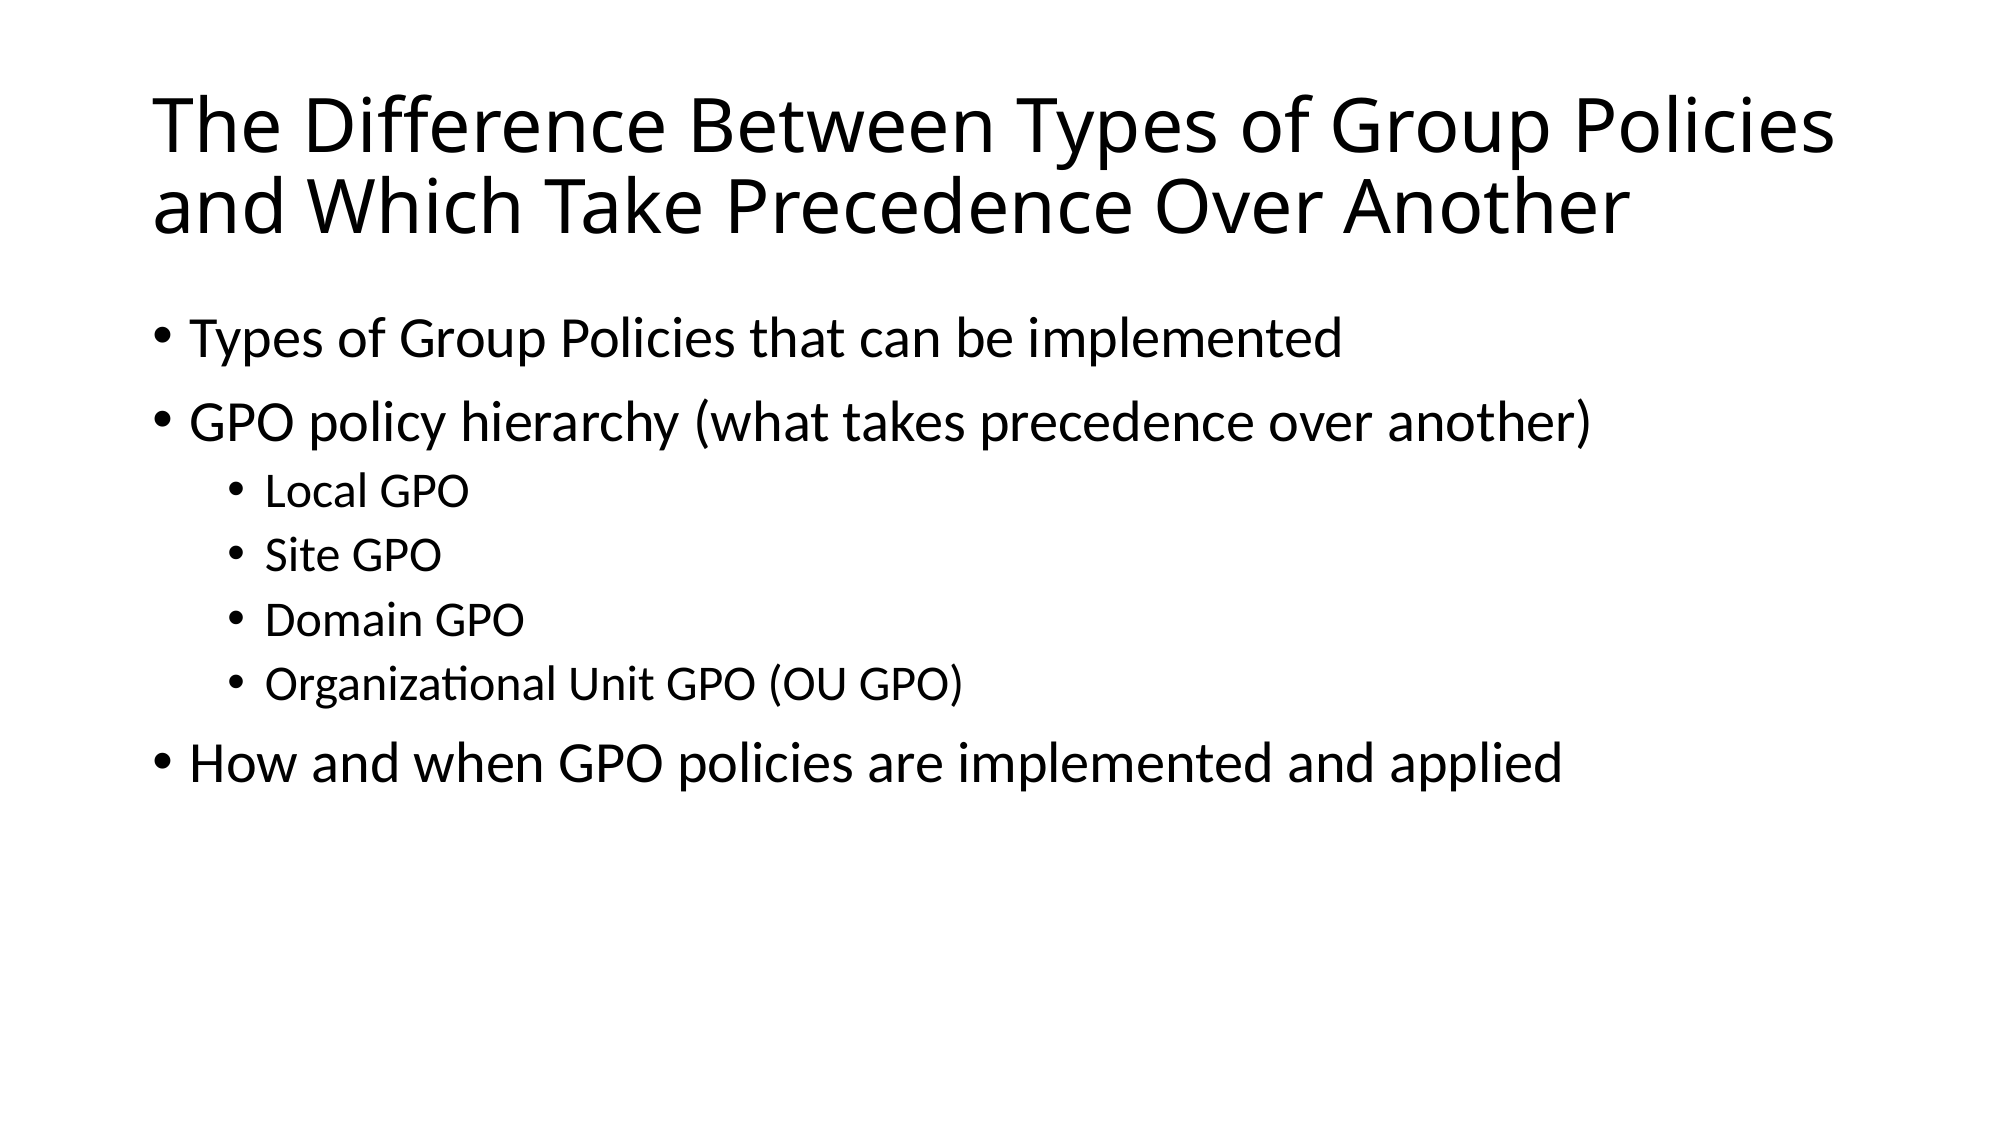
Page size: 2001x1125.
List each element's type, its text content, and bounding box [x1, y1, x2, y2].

list Types of Group Policies that can be implemented GPO policy hierarchy (what takes precedence over another) Local GPO Site GPO Domain GPO Organizational Unit GPO (OU GPO) How and when GPO policies are implemented and applied [137, 299, 1863, 1014]
title The Difference Between Types of Group Policies and Which Take Precedence Over Another [137, 59, 1863, 278]
